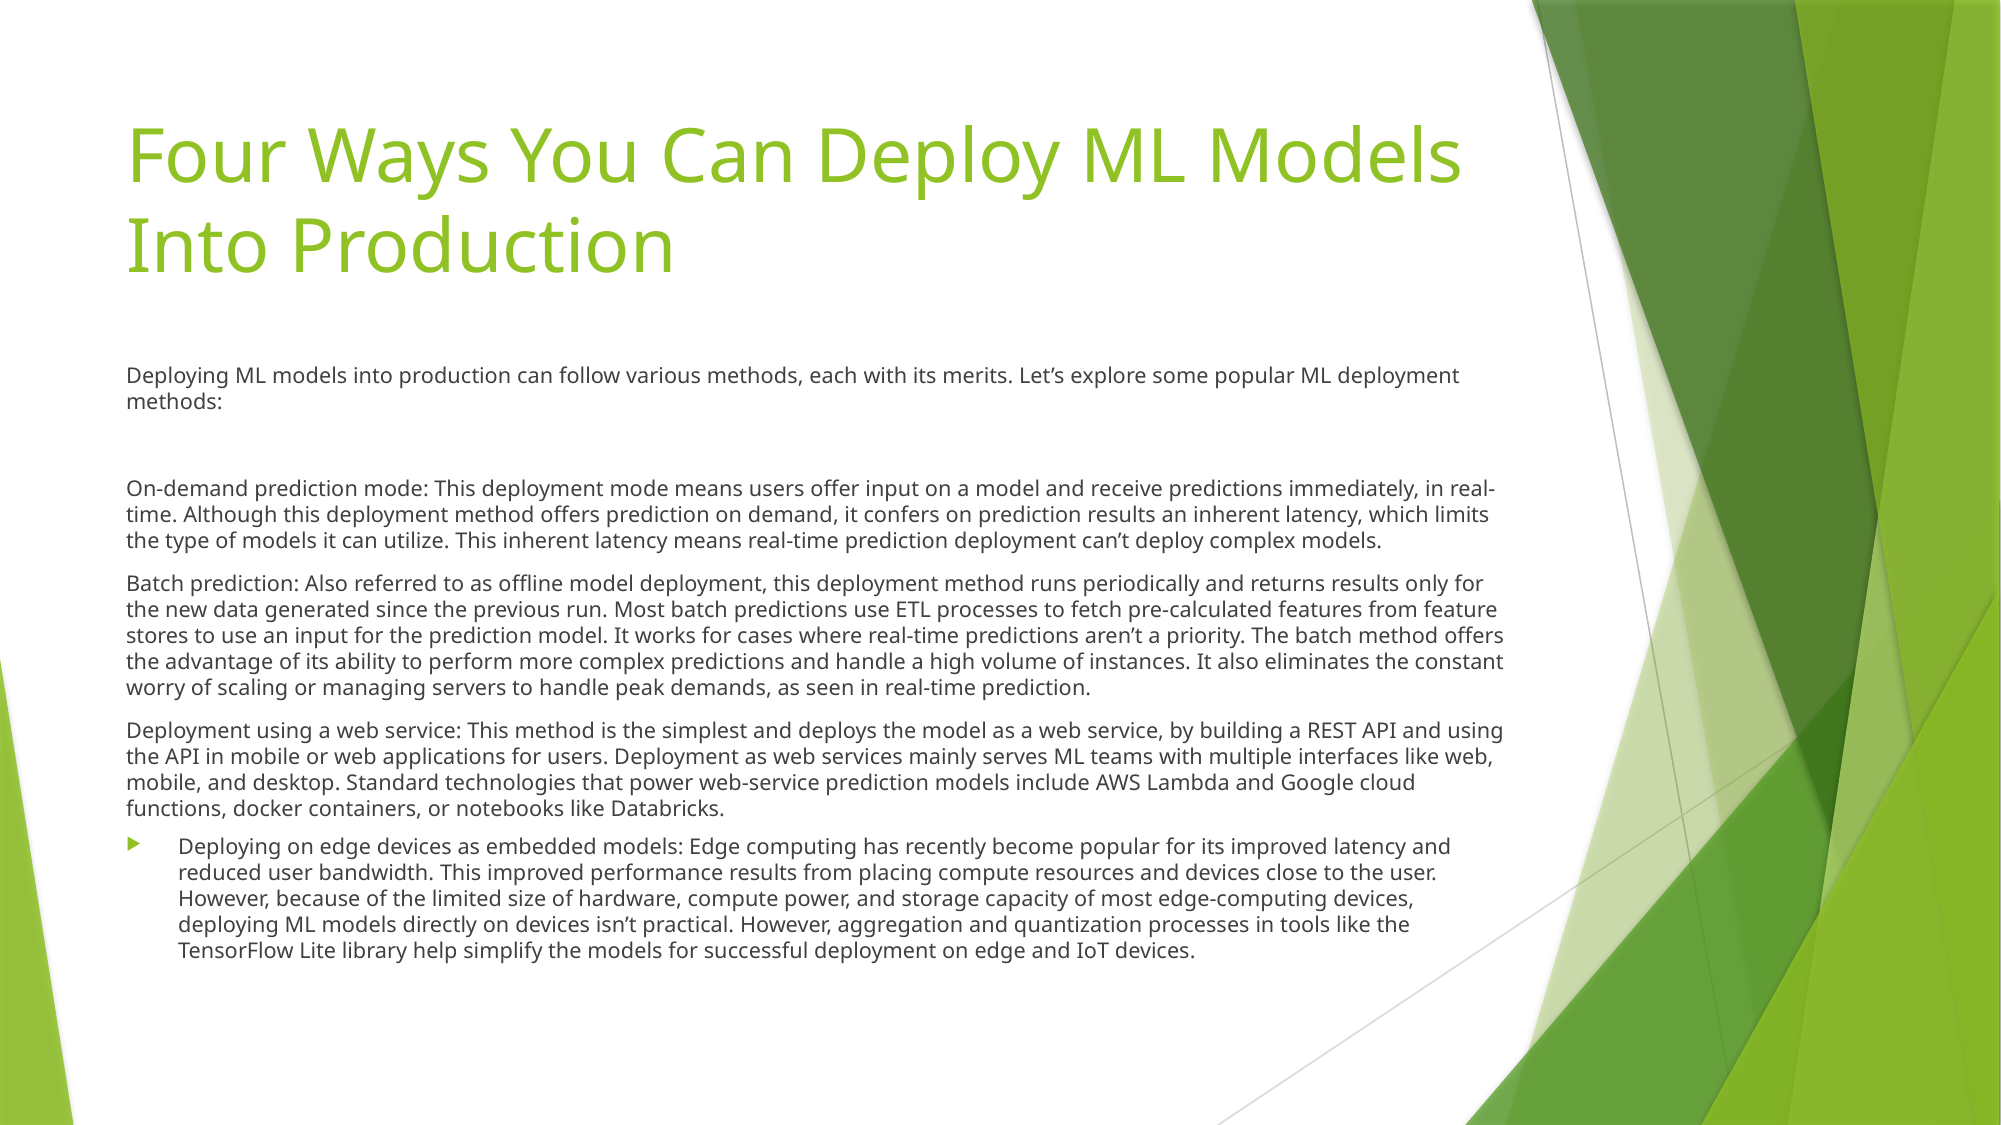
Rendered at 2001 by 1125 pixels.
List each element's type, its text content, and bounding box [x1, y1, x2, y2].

title Four Ways You Can Deploy ML Models Into Production [111, 99, 1522, 317]
list Deploying ML models into production can follow various methods, each with its merits. Let’s explore some popular ML deployment methods: On-demand prediction mode: This deployment mode means users offer input on a model and receive predictions immediately, in real-time. Although this deployment method offers prediction on demand, it confers on prediction results an inherent latency, which limits the type of models it can utilize. This inherent latency means real-time prediction deployment can’t deploy complex models. Batch prediction: Also referred to as offline model deployment, this deployment method runs periodically and returns results only for the new data generated since the previous run. Most batch predictions use ETL processes to fetch pre-calculated features from feature stores to use an input for the prediction model. It works for cases where real-time predictions aren’t a priority. The batch method offers the advantage of its ability to perform more complex predictions and handle a high volume of instances. It also eliminates the constant worry of scaling or managing servers to handle peak demands, as seen in real-time prediction. Deployment using a web service: This method is the simplest and deploys the model as a web service, by building a REST API and using the API in mobile or web applications for users. Deployment as web services mainly serves ML teams with multiple interfaces like web, mobile, and desktop. Standard technologies that power web-service prediction models include AWS Lambda and Google cloud functions, docker containers, or notebooks like Databricks. Deploying on edge devices as embedded models: Edge computing has recently become popular for its improved latency and reduced user bandwidth. This improved performance results from placing compute resources and devices close to the user. However, because of the limited size of hardware, compute power, and storage capacity of most edge-computing devices, deploying ML models directly on devices isn’t practical. However, aggregation and quantization processes in tools like the TensorFlow Lite library help simplify the models for successful deployment on edge and IoT devices. [111, 354, 1522, 992]
